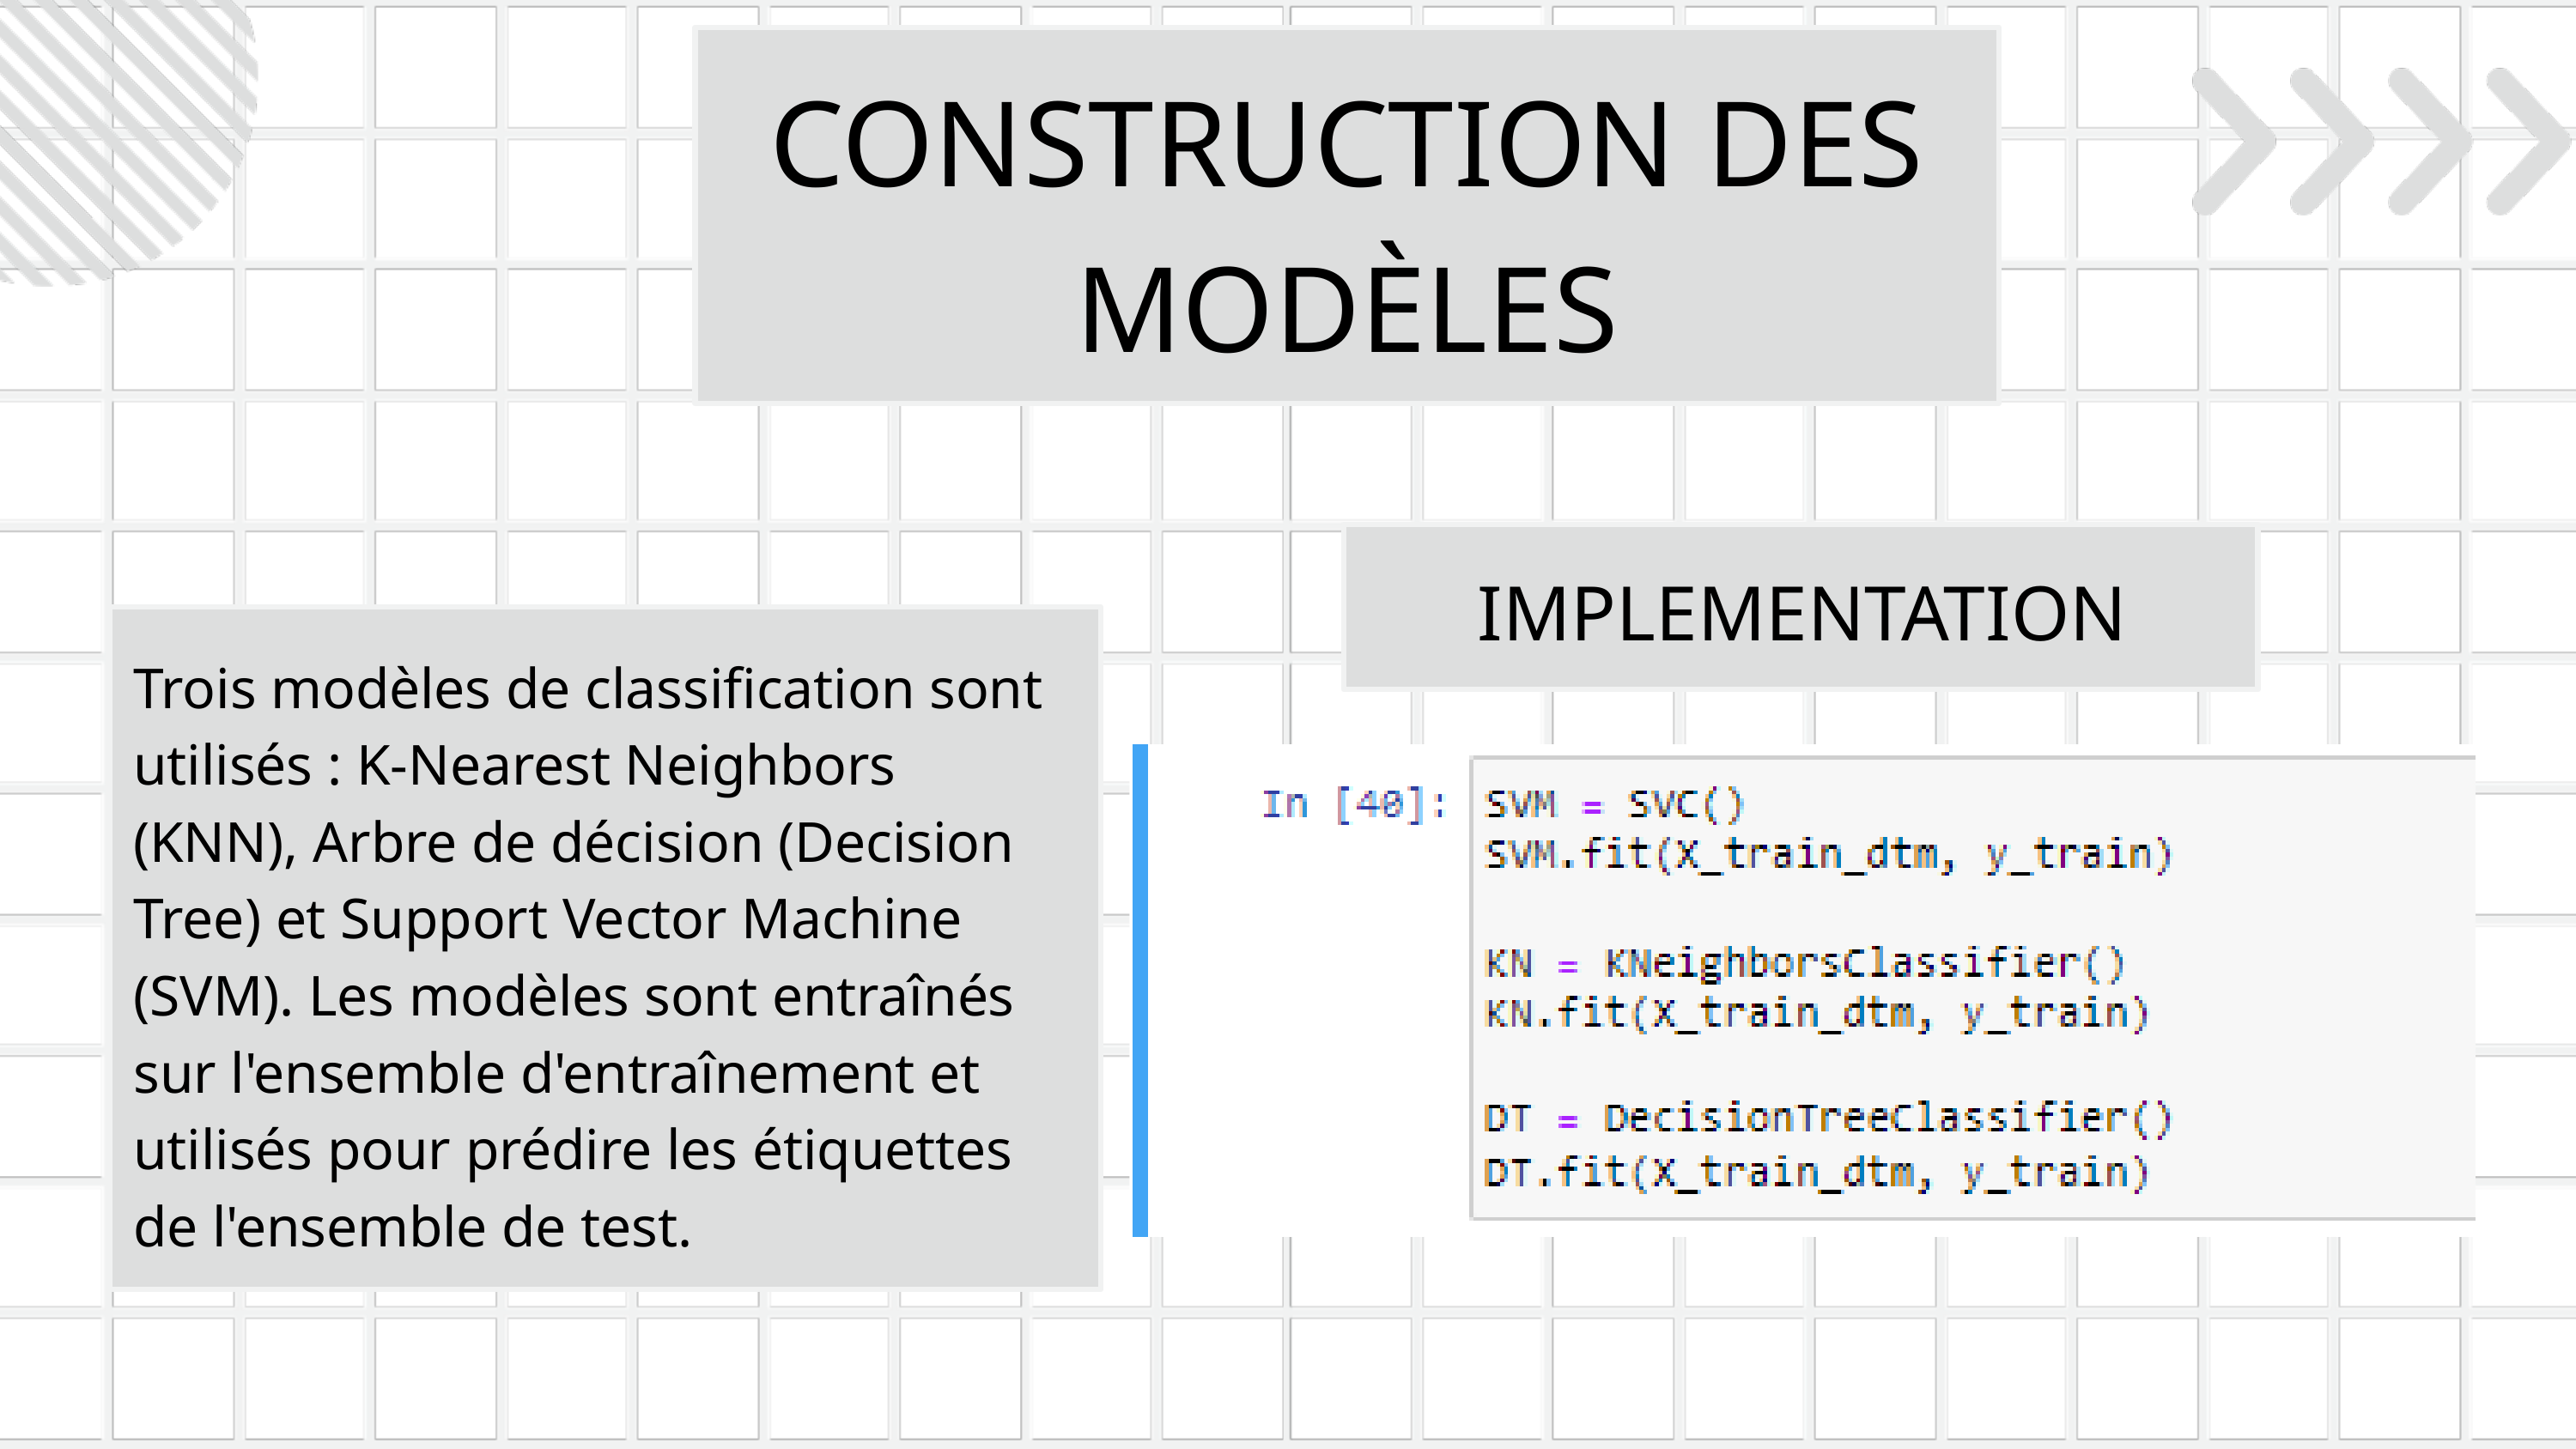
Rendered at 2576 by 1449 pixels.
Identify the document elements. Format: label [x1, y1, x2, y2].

text_box [109, 606, 1102, 1290]
text_box [695, 27, 2000, 404]
text_box [0, 0, 2576, 1449]
text_box [1343, 524, 2258, 690]
